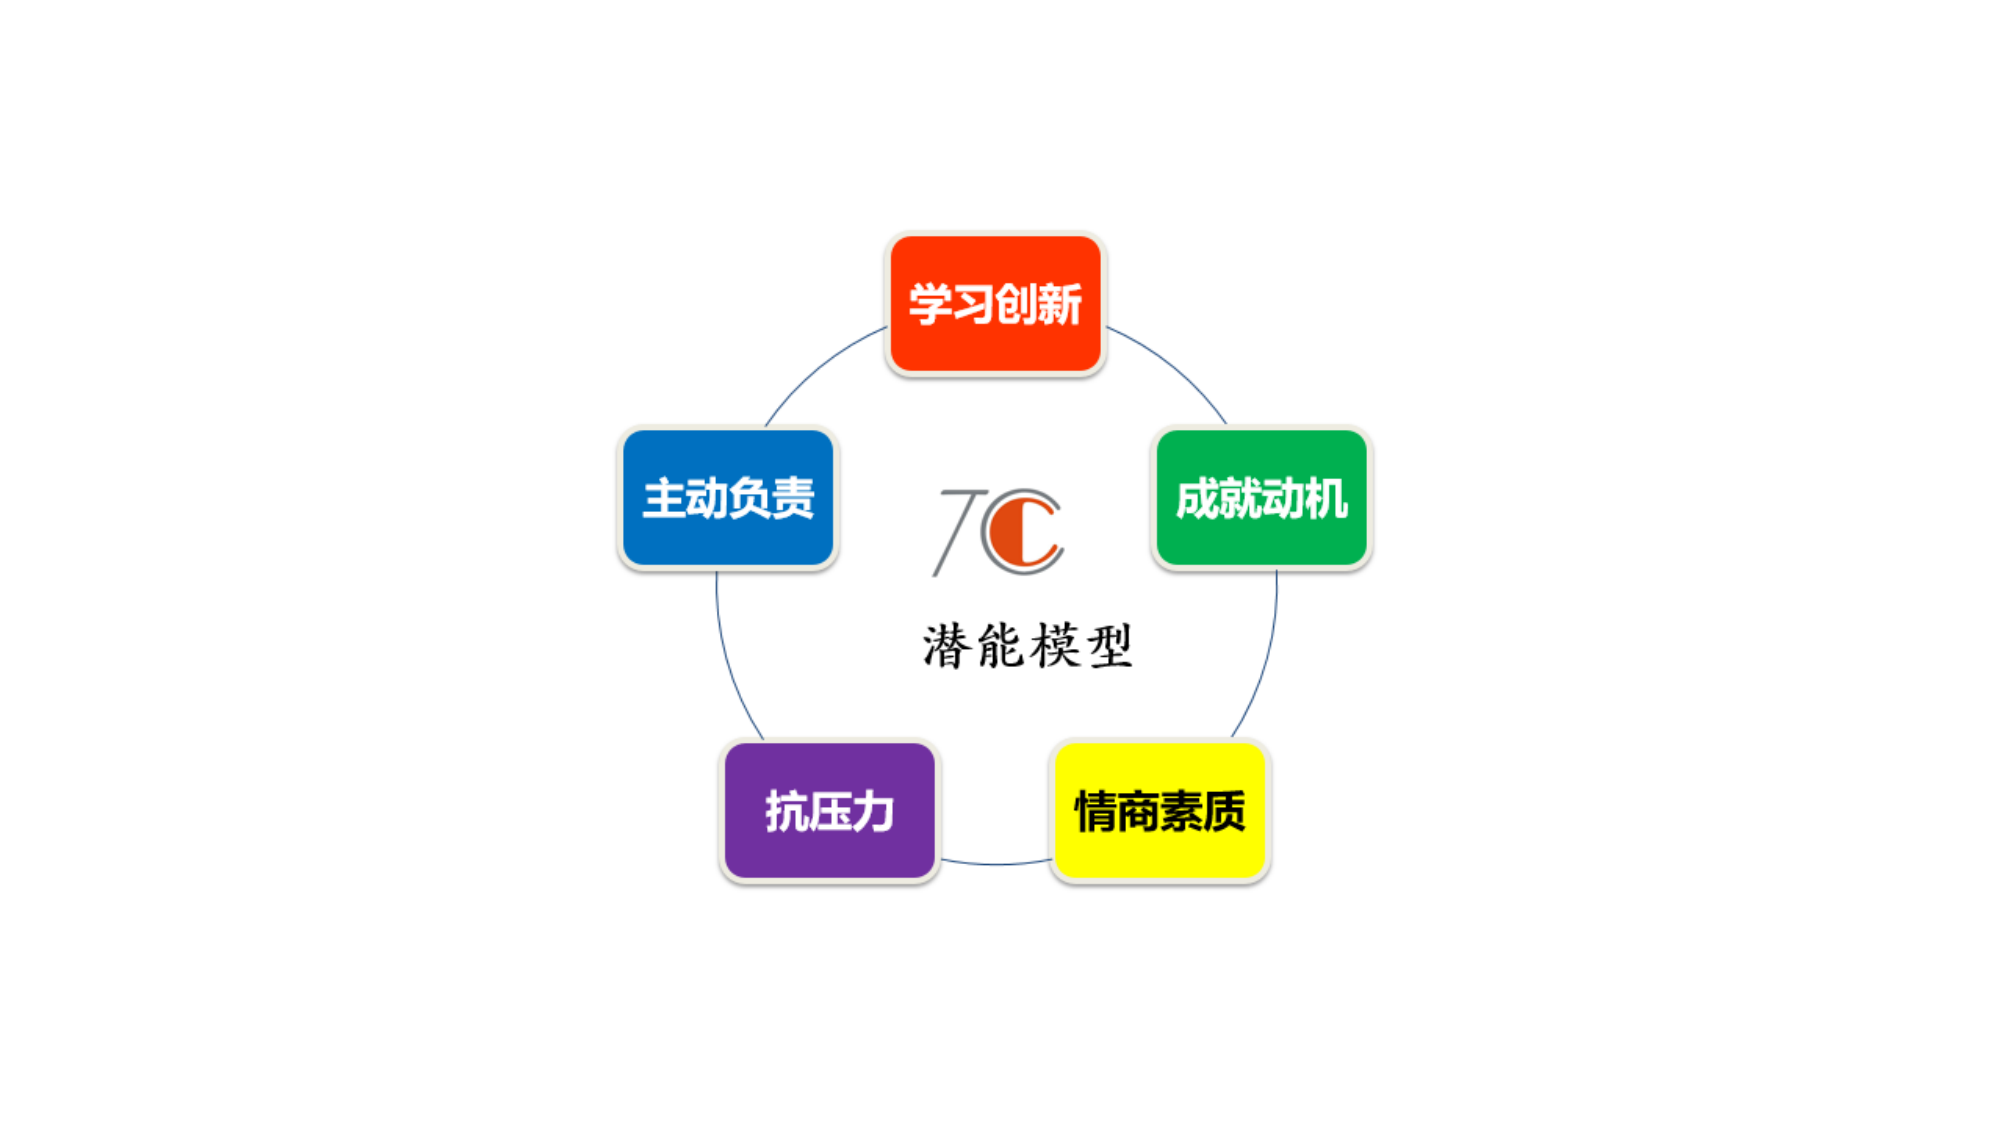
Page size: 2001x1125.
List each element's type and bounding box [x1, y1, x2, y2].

picture [464, 224, 1536, 901]
